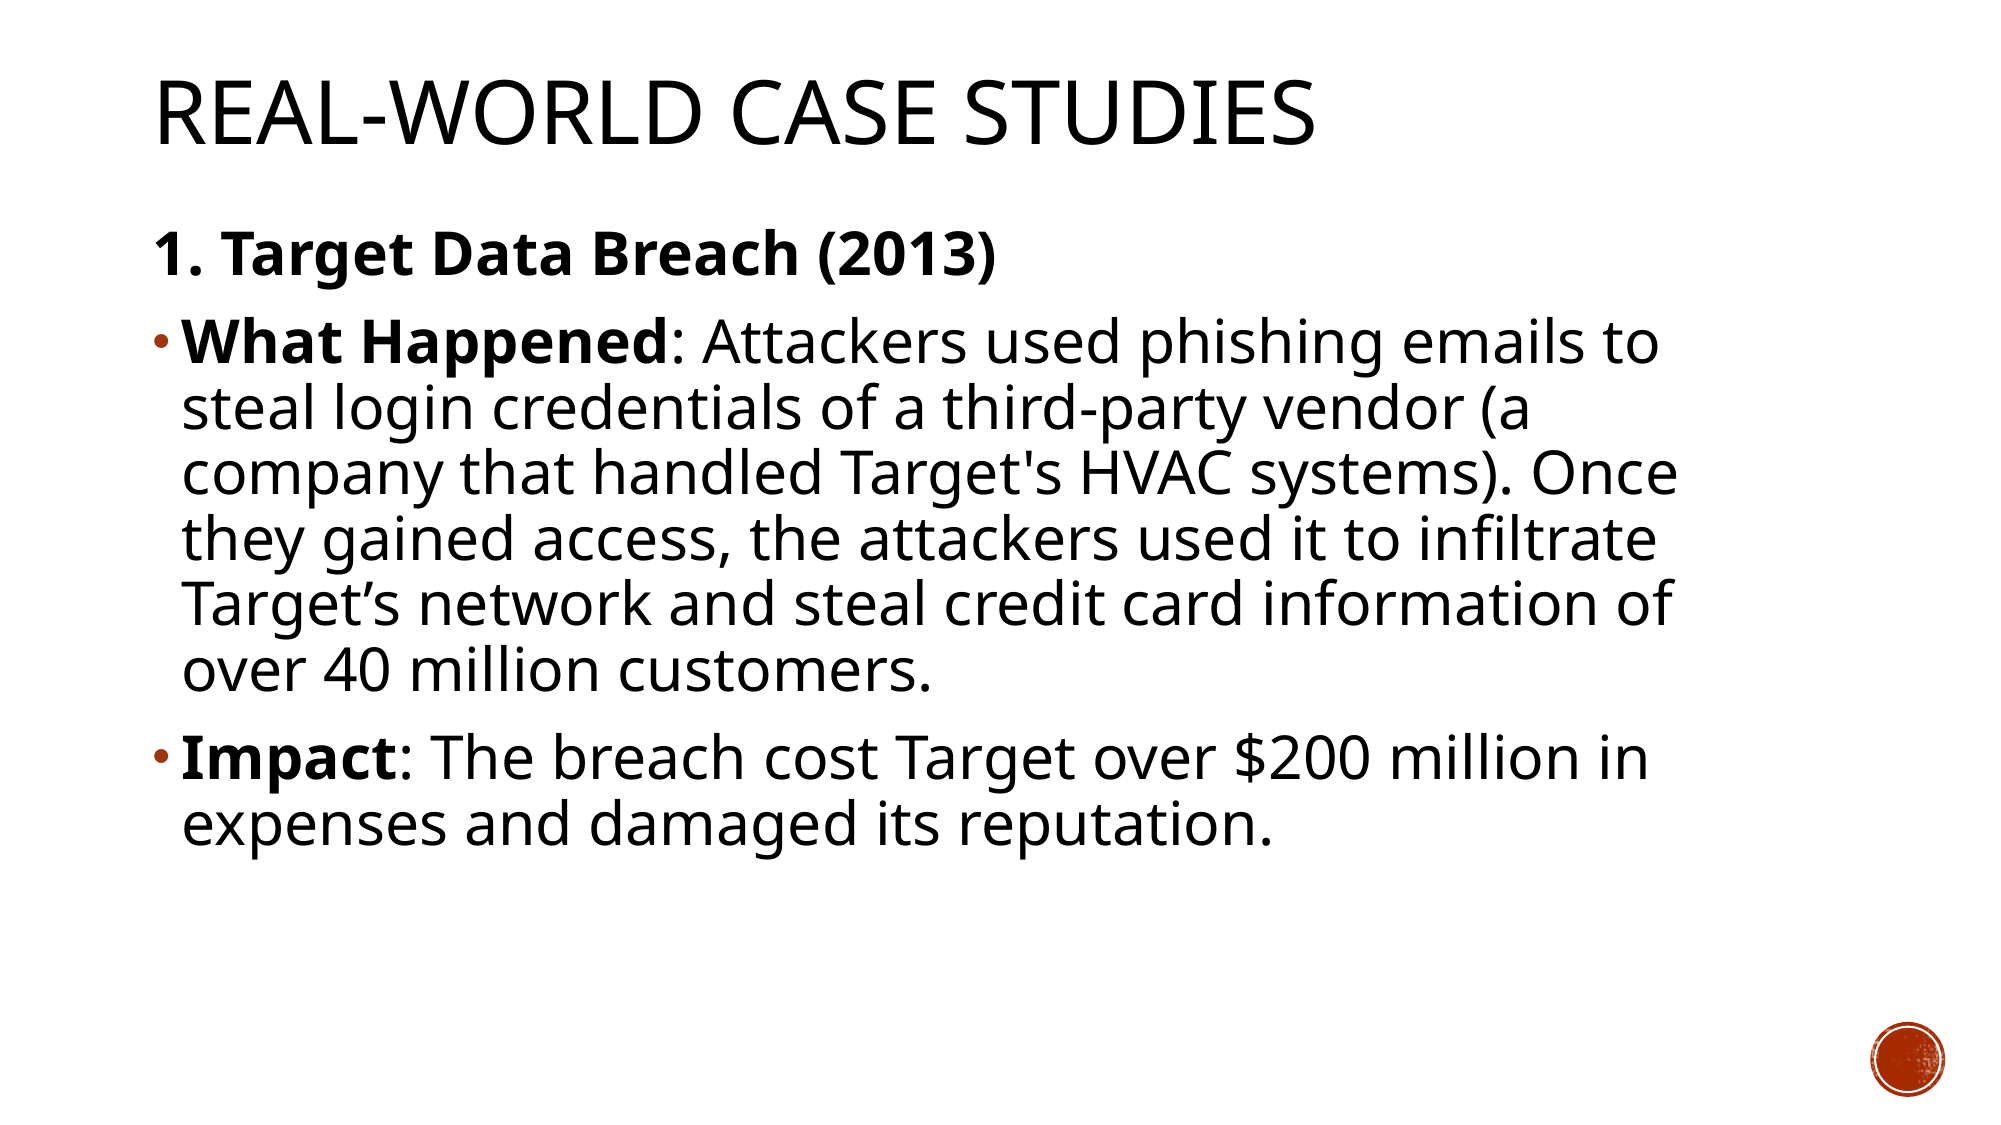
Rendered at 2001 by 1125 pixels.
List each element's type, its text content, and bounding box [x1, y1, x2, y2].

list 1. Target Data Breach (2013) What Happened: Attackers used phishing emails to steal login credentials of a third-party vendor (a company that handled Target's HVAC systems). Once they gained access, the attackers used it to infiltrate Target’s network and steal credit card information of over 40 million customers. Impact: The breach cost Target over $200 million in expenses and damaged its reputation. [137, 215, 1799, 872]
title Real-World Case Studies [137, 59, 1709, 172]
